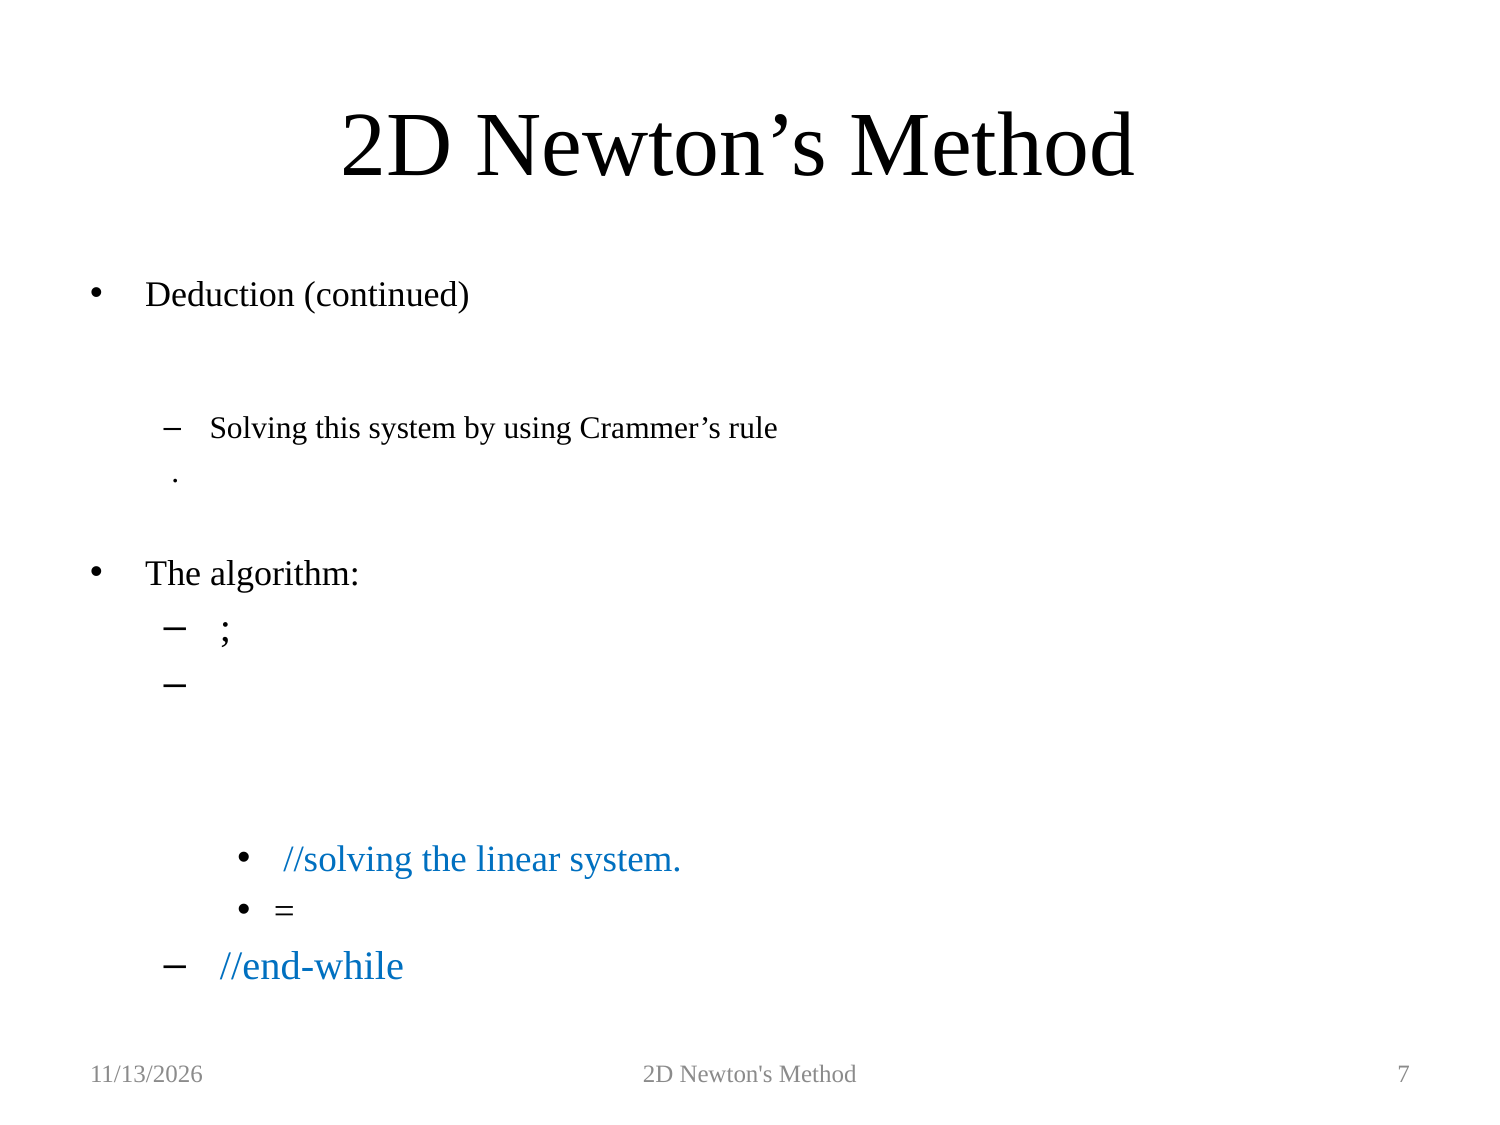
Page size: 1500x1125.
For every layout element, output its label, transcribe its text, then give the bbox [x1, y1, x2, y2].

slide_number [75, 1042, 425, 1103]
footer 2D Newton's Method [512, 1042, 988, 1103]
slide_number 7 [1074, 1042, 1425, 1103]
title 2D Newton’s Method [75, 45, 1425, 233]
